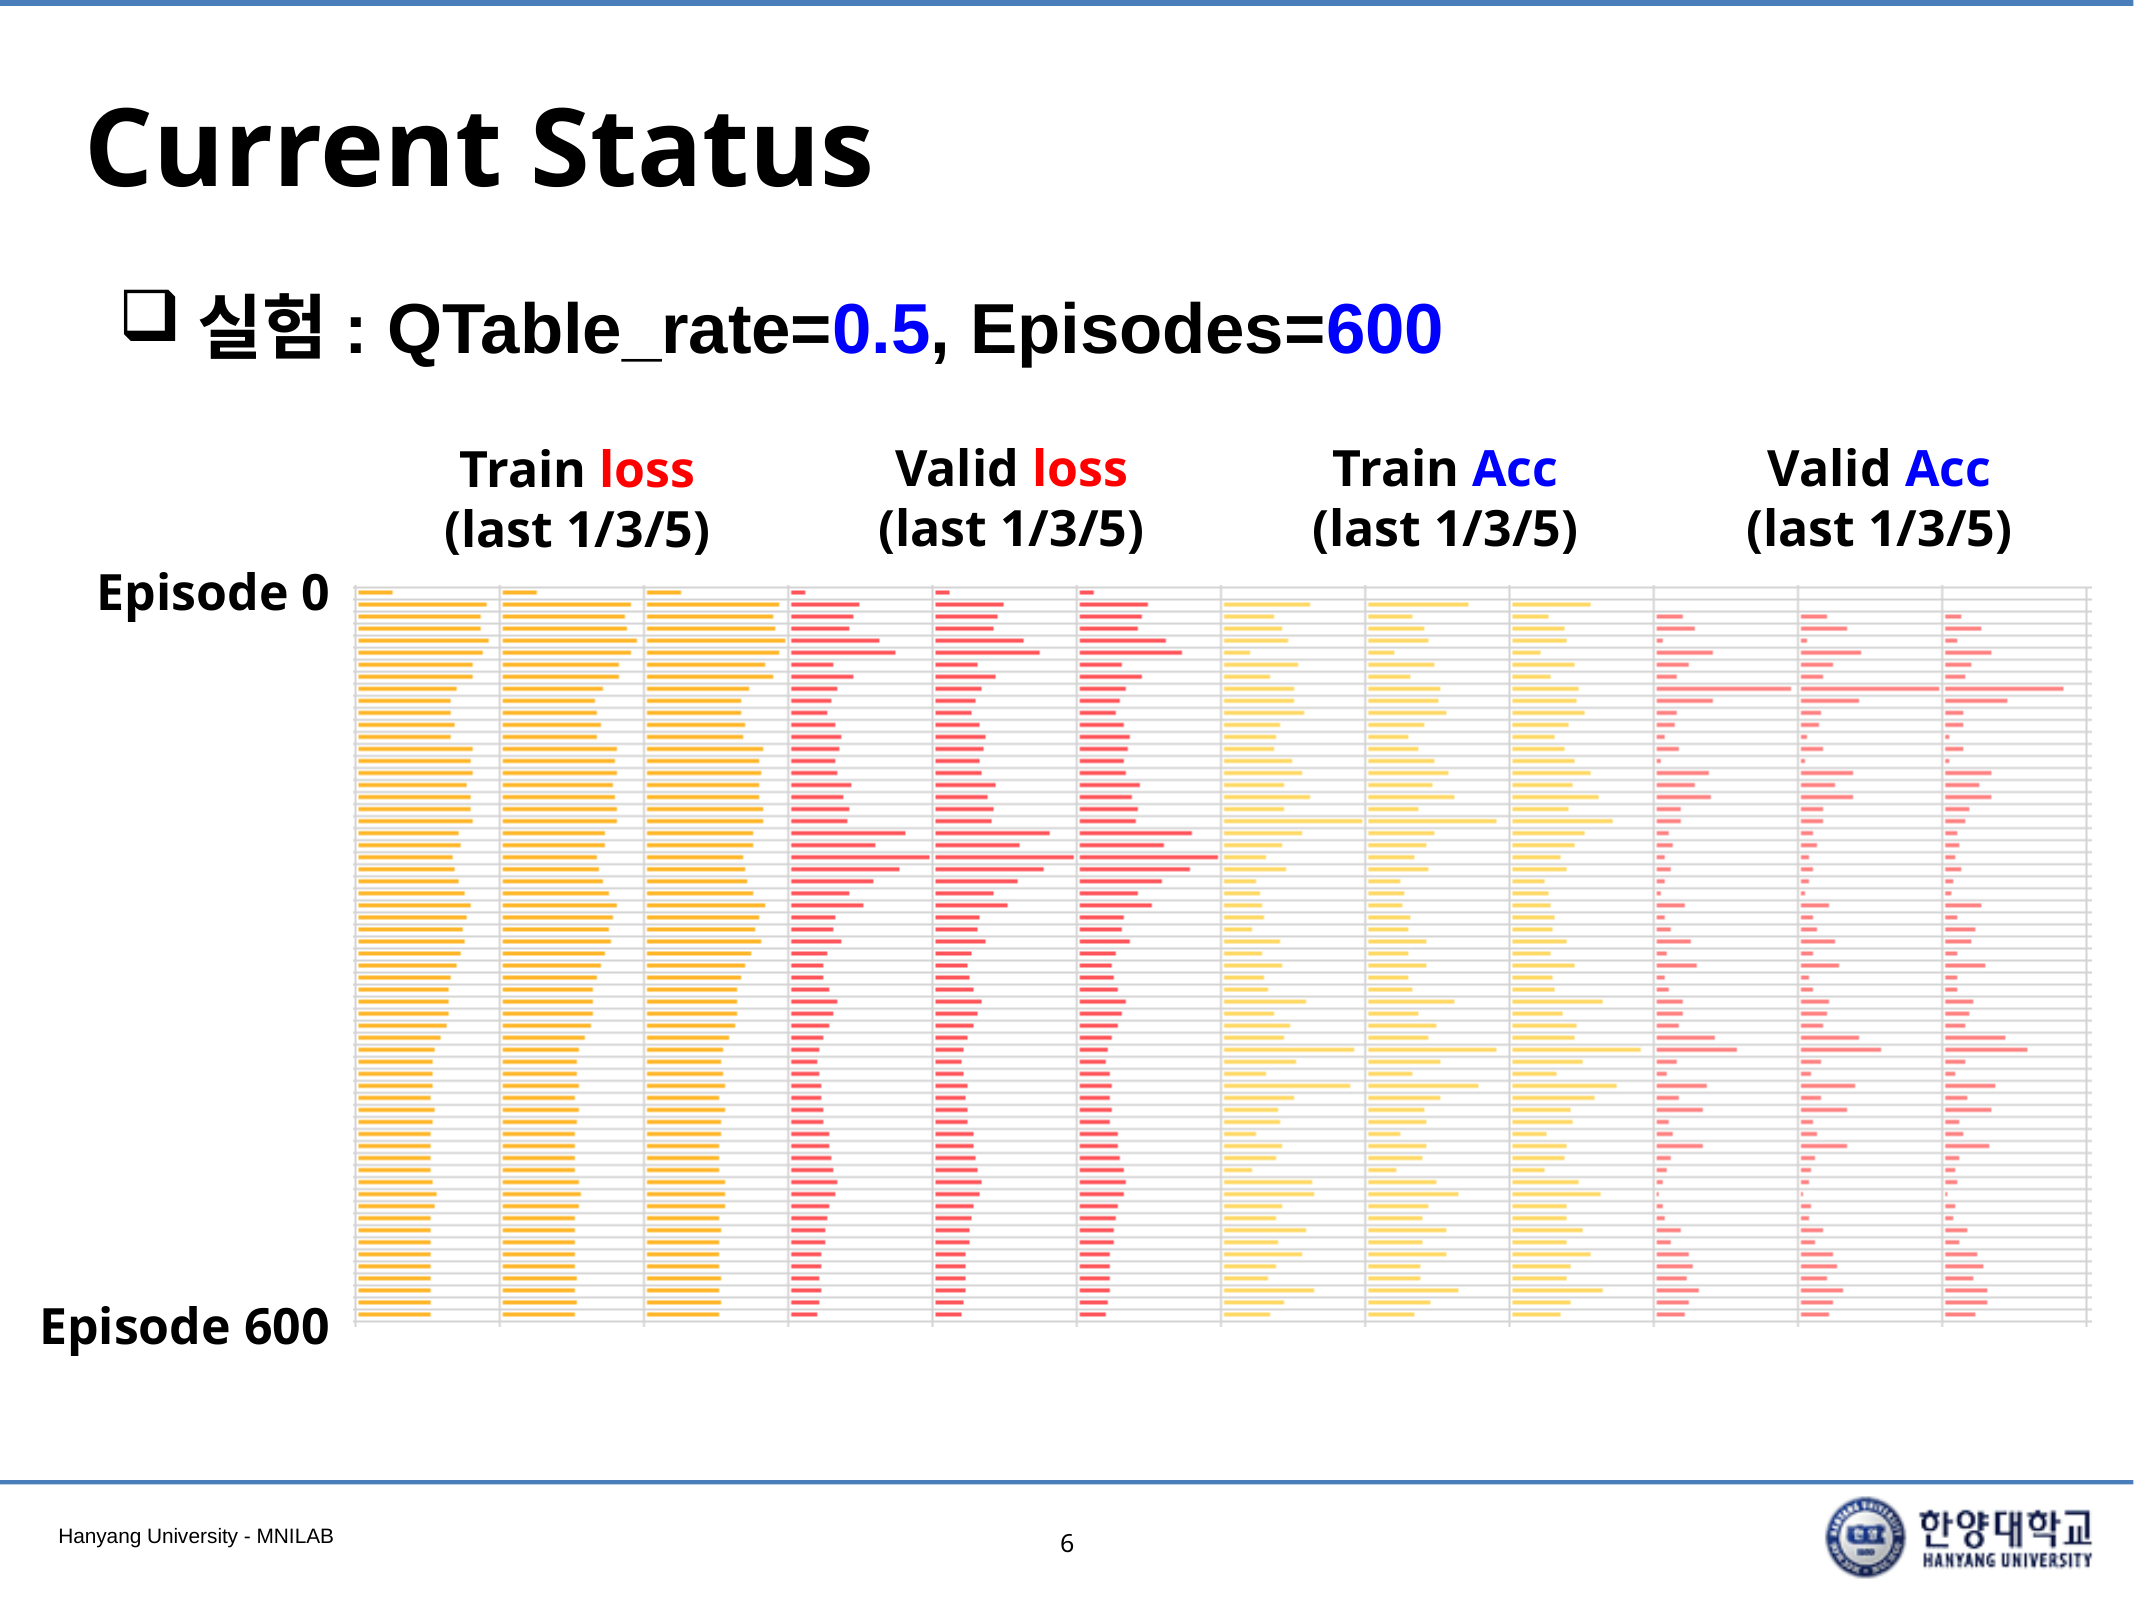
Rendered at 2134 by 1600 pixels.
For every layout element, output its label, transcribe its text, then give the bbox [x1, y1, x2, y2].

text_box Episode 0 [88, 552, 339, 629]
picture [1797, 1495, 2128, 1581]
text_box Episode 600 [30, 1286, 339, 1363]
picture [352, 585, 2092, 1328]
slide_number 6 [1037, 1518, 1098, 1567]
text_box Valid Acc (last 1/3/5) [1738, 428, 2021, 565]
text_box Train Acc (last 1/3/5) [1304, 428, 1587, 565]
list 실험: QTable_rate=0.5, Episodes=600 [109, 256, 2024, 377]
title Current Status [75, 41, 2058, 245]
text_box Train loss (last 1/3/5) [436, 429, 719, 566]
text_box Valid loss (last 1/3/5) [870, 428, 1153, 565]
